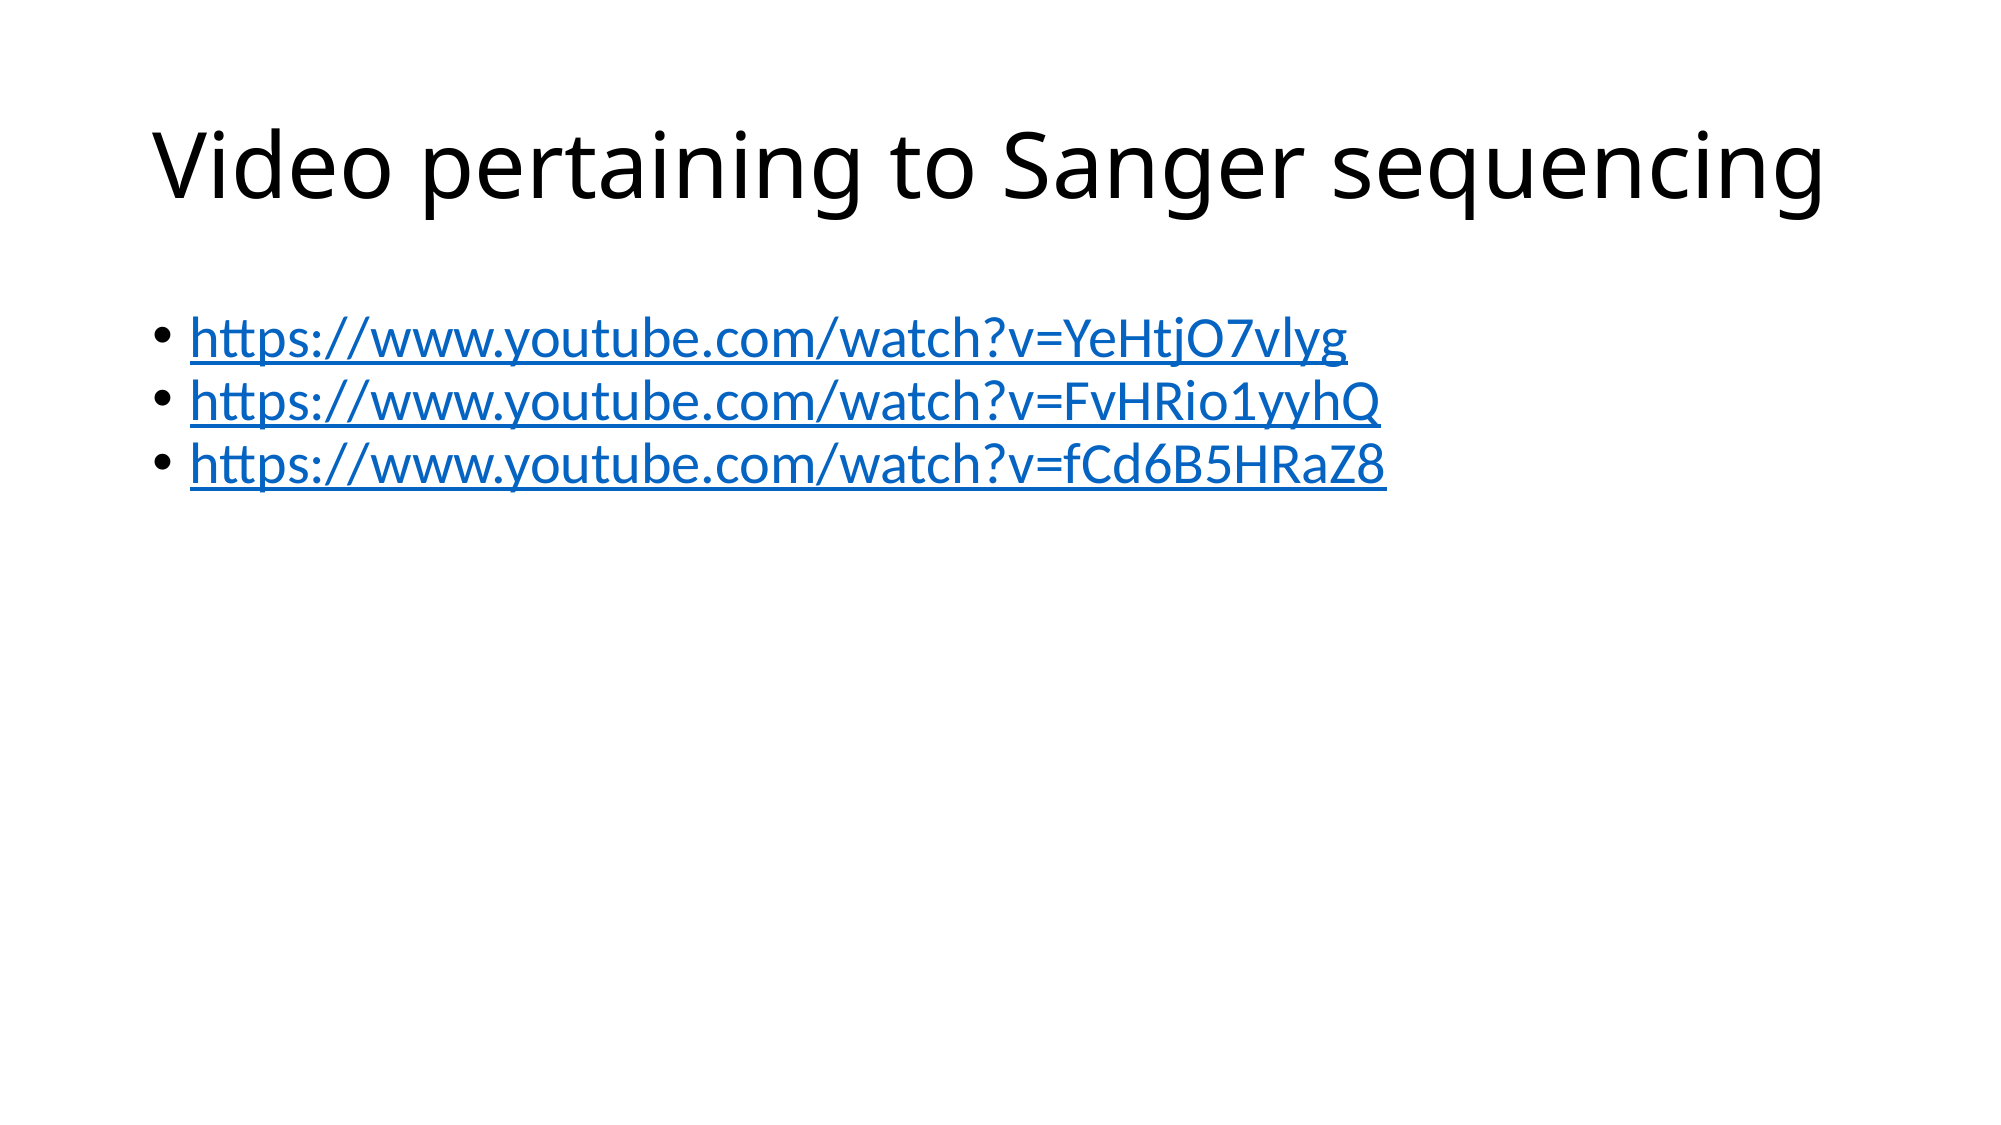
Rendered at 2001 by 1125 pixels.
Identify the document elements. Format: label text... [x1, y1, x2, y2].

title Video pertaining to Sanger sequencing [137, 59, 1863, 278]
list https://www.youtube.com/watch?v=YeHtjO7vlyg https://www.youtube.com/watch?v=FvHRio1yyhQ https://www.youtube.com/watch?v=fCd6B5HRaZ8 [137, 299, 1863, 1014]
